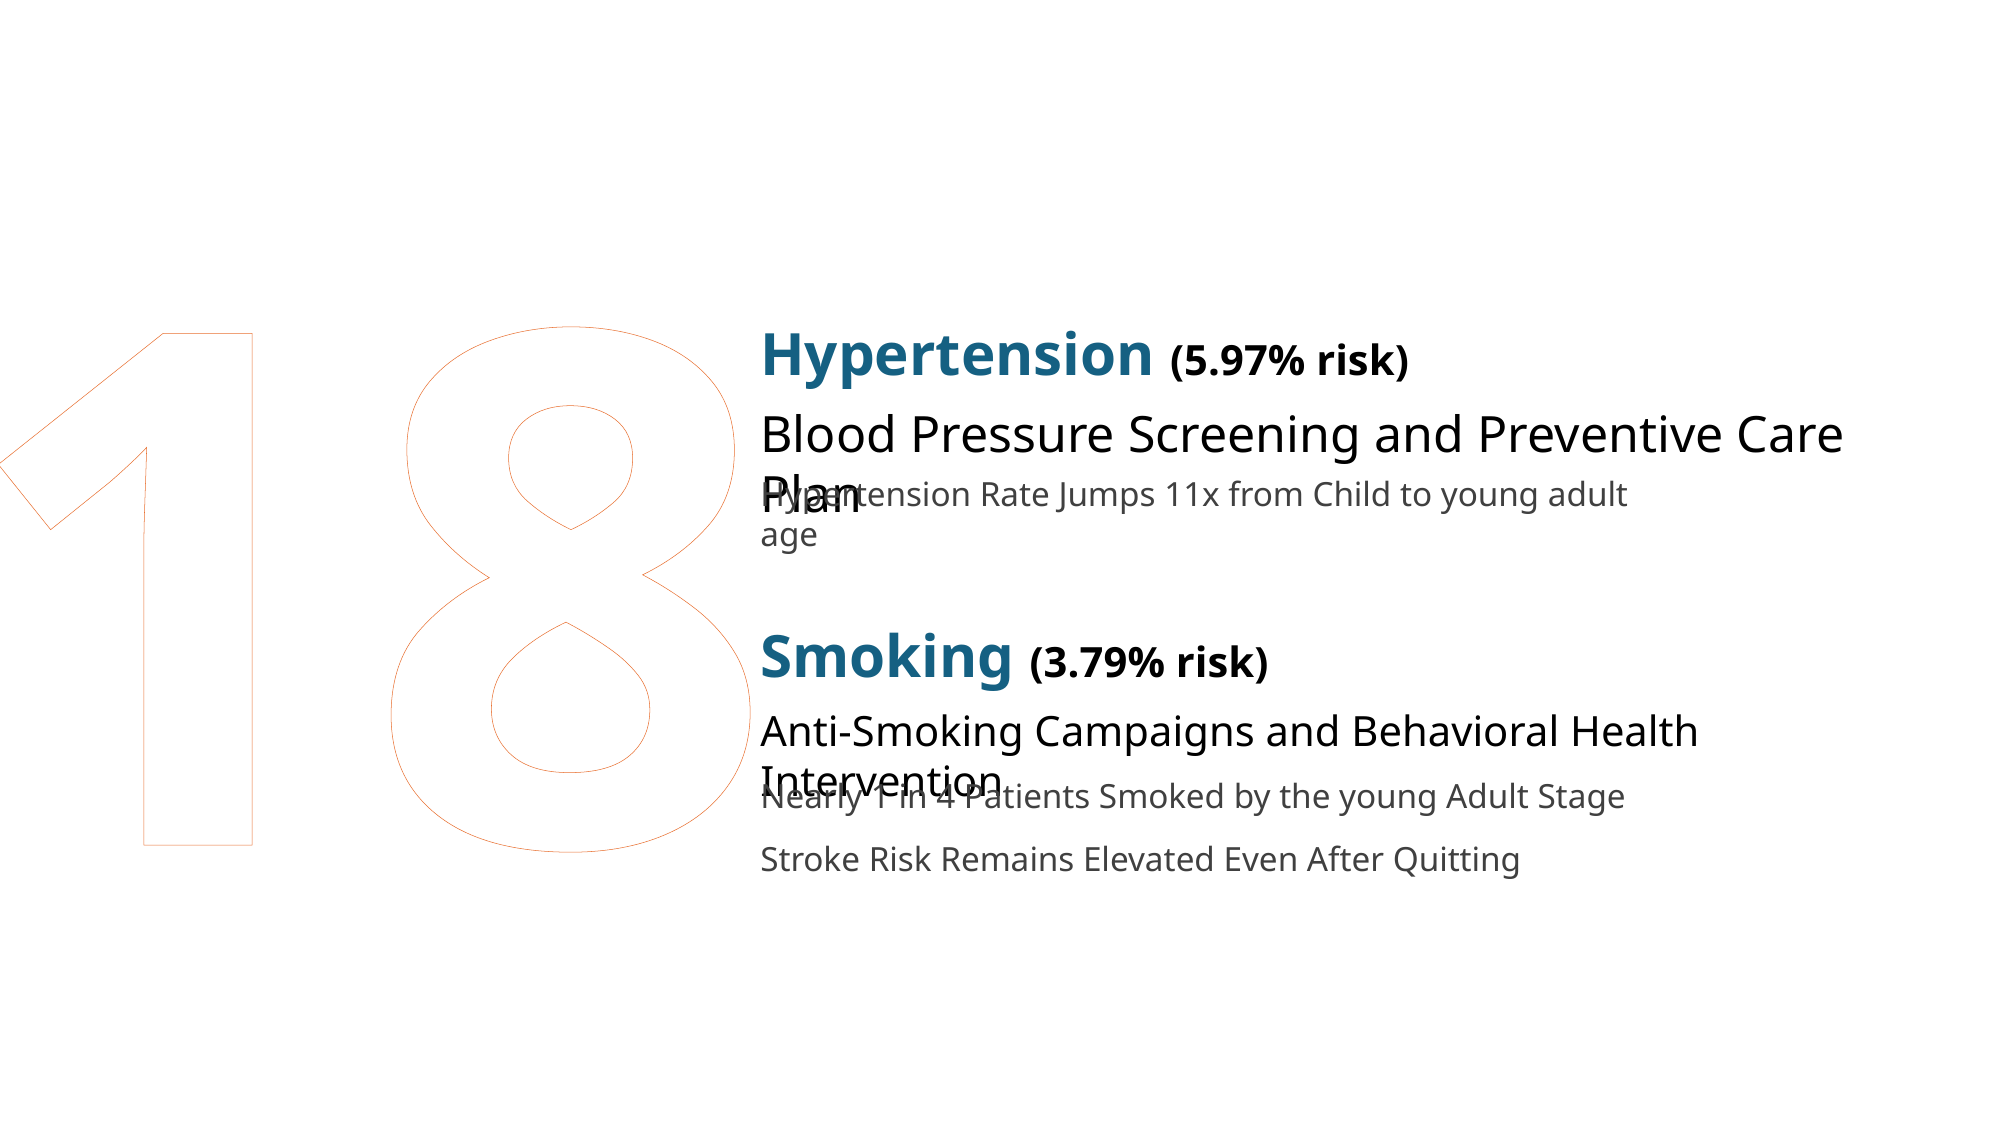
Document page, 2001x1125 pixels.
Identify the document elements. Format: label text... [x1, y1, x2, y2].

text_box Hypertension Rate Jumps 11x from Child to young adult age [745, 465, 1672, 561]
text_box Hypertension (5.97% risk) [745, 309, 1748, 395]
text_box 18 [0, 120, 792, 996]
text_box Nearly 1 in 4 Patients Smoked by the young Adult Stage [745, 767, 1672, 823]
text_box Blood Pressure Screening and Preventive Care Plan [745, 395, 1904, 530]
text_box Smoking (3.79% risk) [745, 611, 1748, 697]
text_box Anti-Smoking Campaigns and Behavioral Health Intervention [745, 697, 1904, 813]
text_box Stroke Risk Remains Elevated Even After Quitting [745, 830, 1672, 886]
